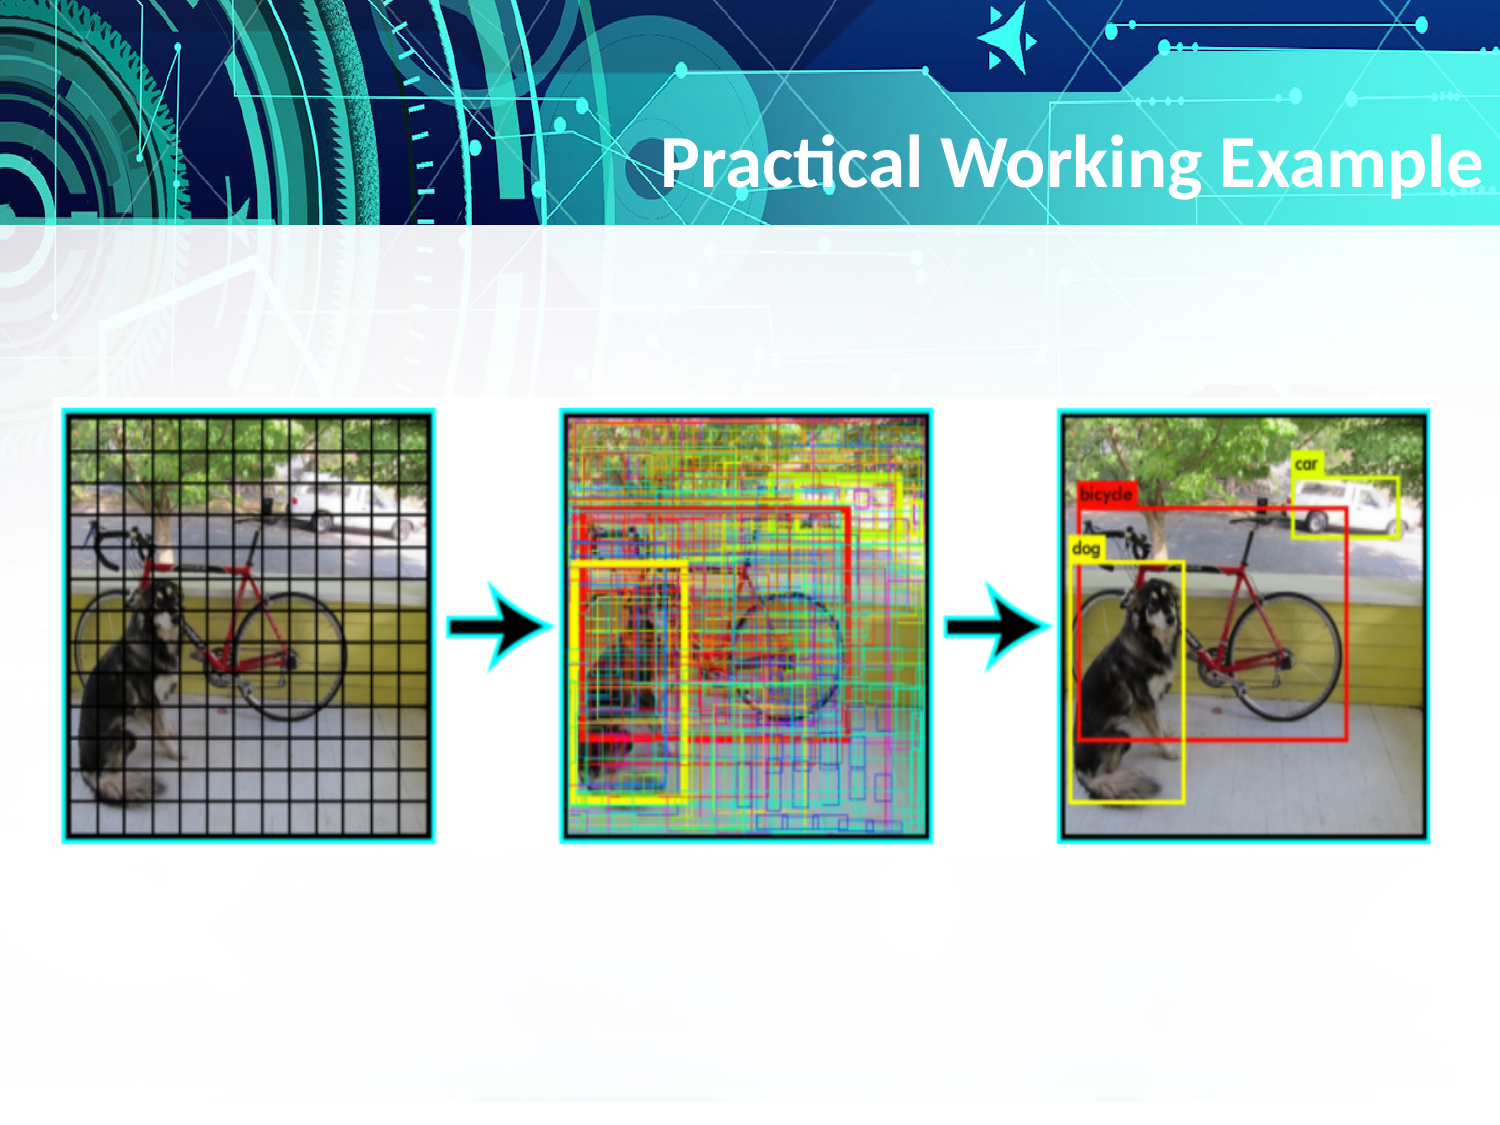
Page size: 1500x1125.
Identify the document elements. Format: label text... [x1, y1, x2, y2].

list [52, 397, 1441, 855]
title Practical Working Example [147, 90, 1500, 224]
picture [0, 0, 1500, 1125]
